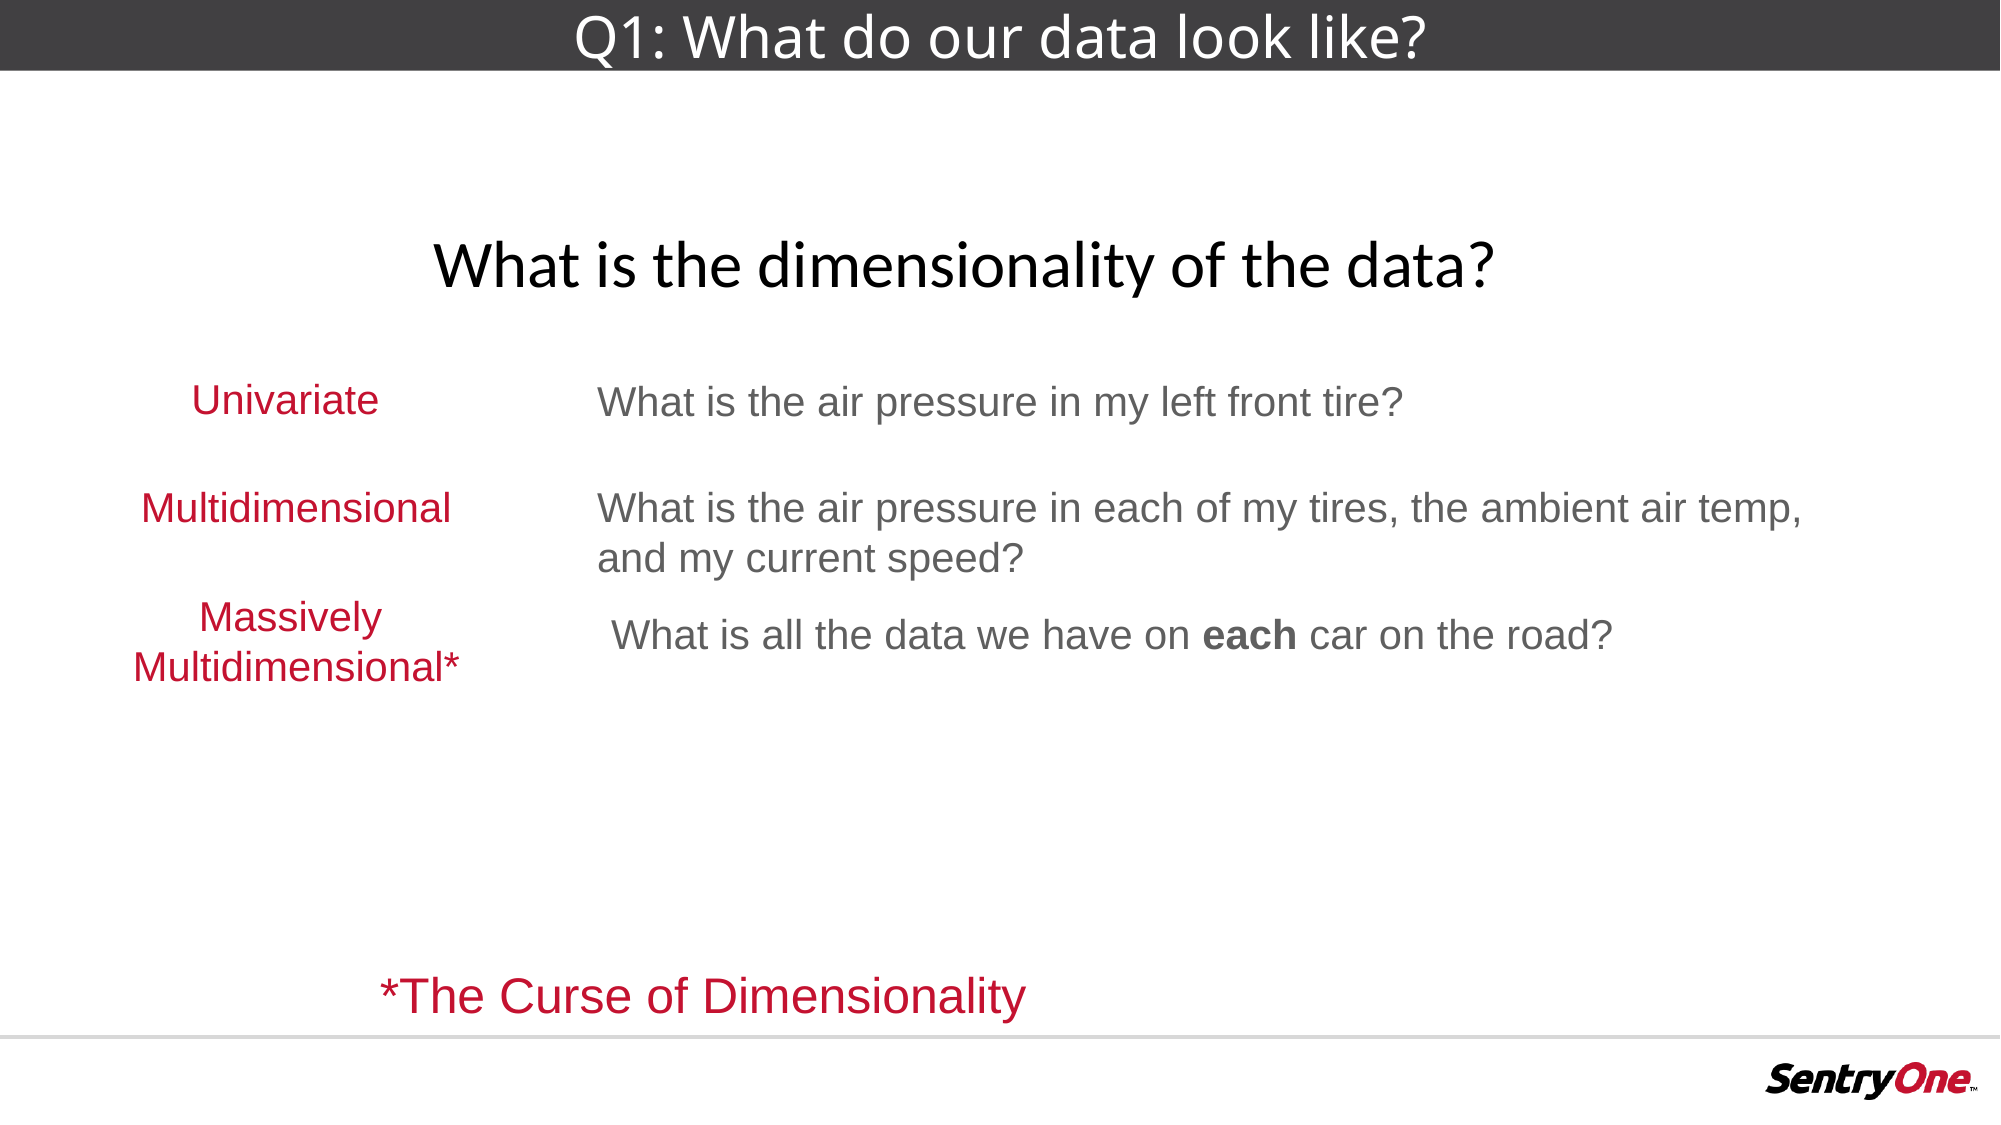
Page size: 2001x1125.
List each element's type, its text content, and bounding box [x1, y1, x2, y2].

list What is the dimensionality of the data? [433, 220, 1567, 325]
text_box *The Curse of Dimensionality [365, 956, 1050, 1032]
text_box What is all the data we have on each car on the road? [596, 600, 1629, 665]
text_box What is the air pressure in my left front tire? [582, 367, 1684, 433]
title Q1: What do our data look like? [503, 0, 1497, 71]
text_box Massively Multidimensional* [117, 582, 475, 698]
text_box Multidimensional [126, 473, 467, 539]
text_box Univariate [176, 365, 395, 431]
text_box What is the air pressure in each of my tires, the ambient air temp, and my current speed? [582, 473, 1839, 589]
picture [1765, 1062, 1978, 1100]
